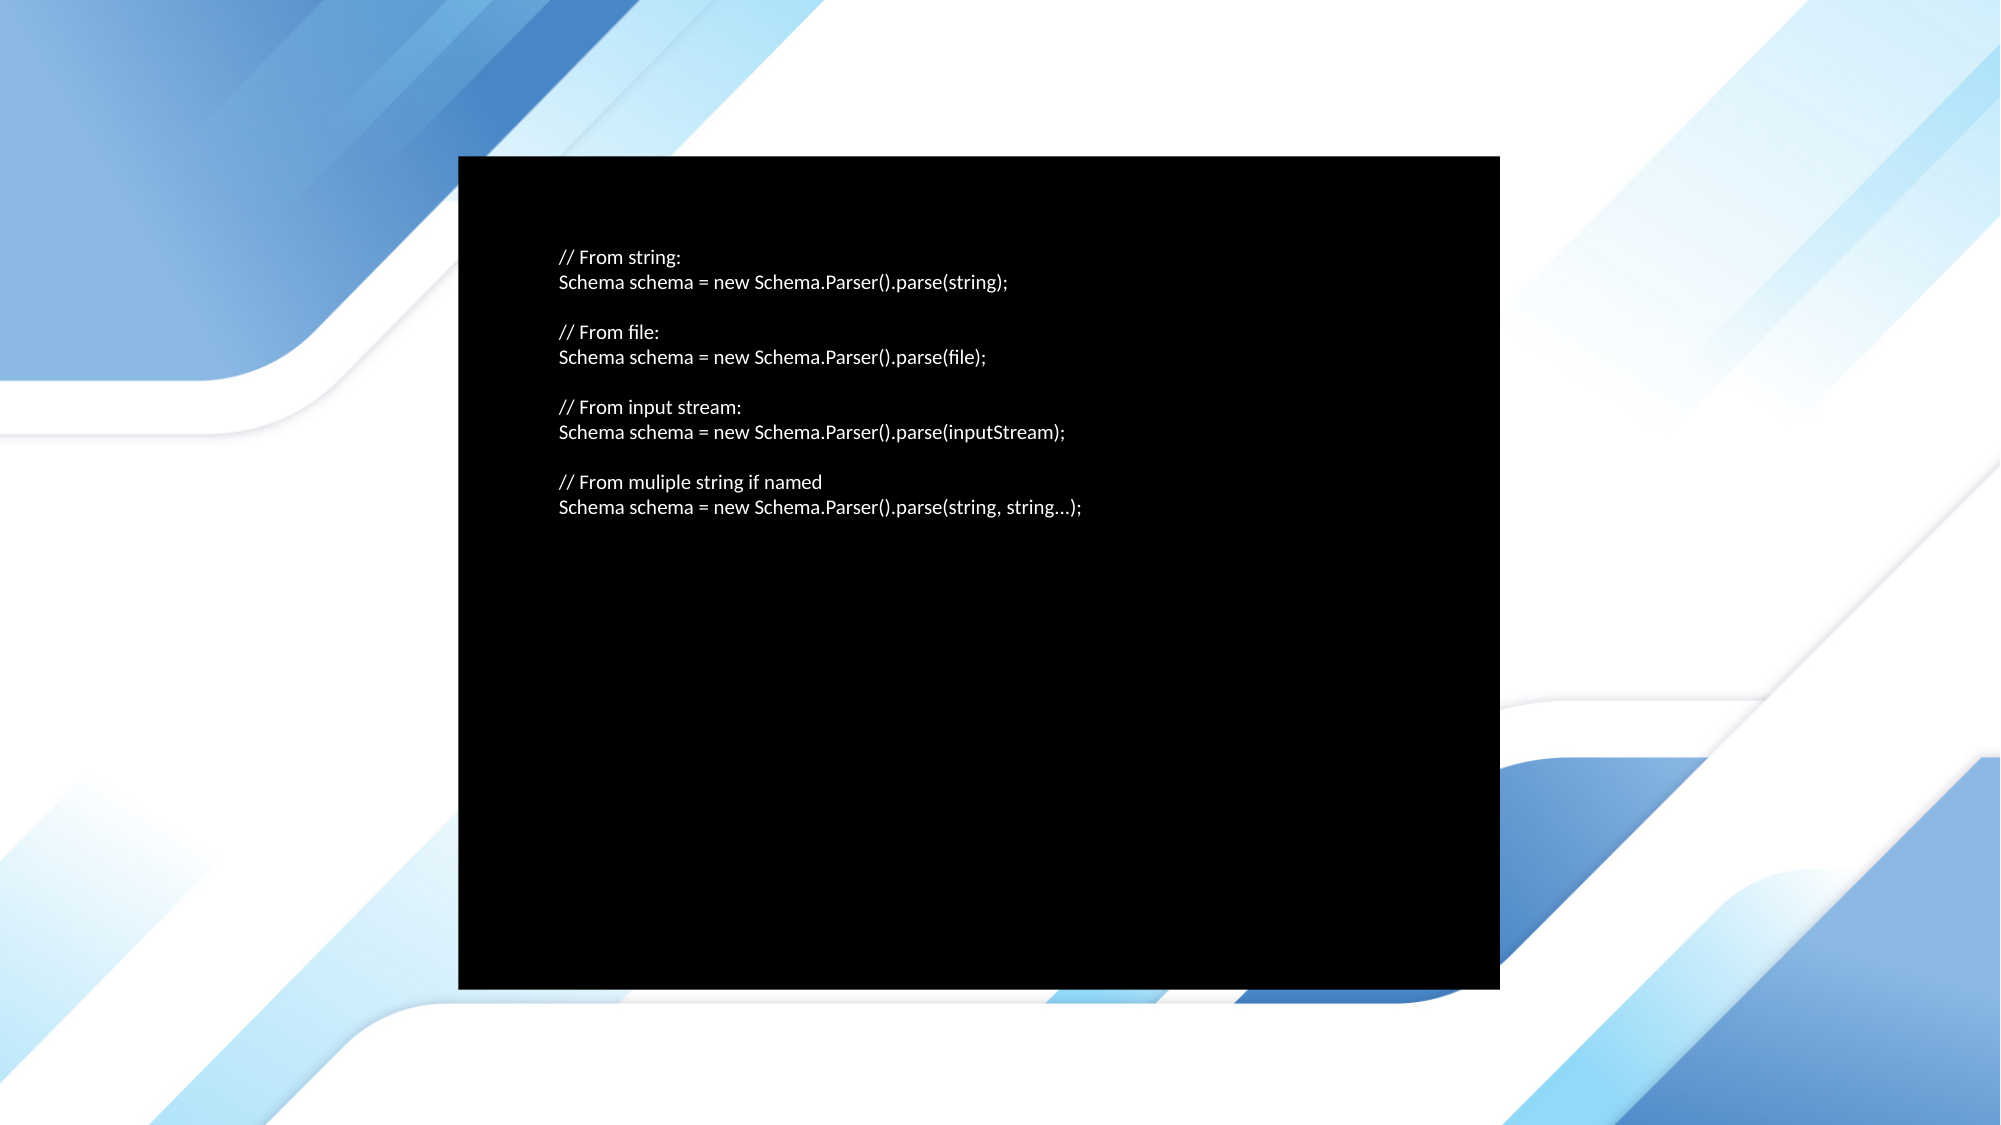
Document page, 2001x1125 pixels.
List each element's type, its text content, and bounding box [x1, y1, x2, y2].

picture [0, 0, 2001, 1125]
text_box // From string: Schema schema = new Schema.Parser().parse(string); // From file: Schema schema = new Schema.Parser().parse(file); // From input stream: Schema schema = new Schema.Parser().parse(inputStream); // From muliple string if named Schema schema = new Schema.Parser().parse(string, string...); [458, 156, 1500, 990]
